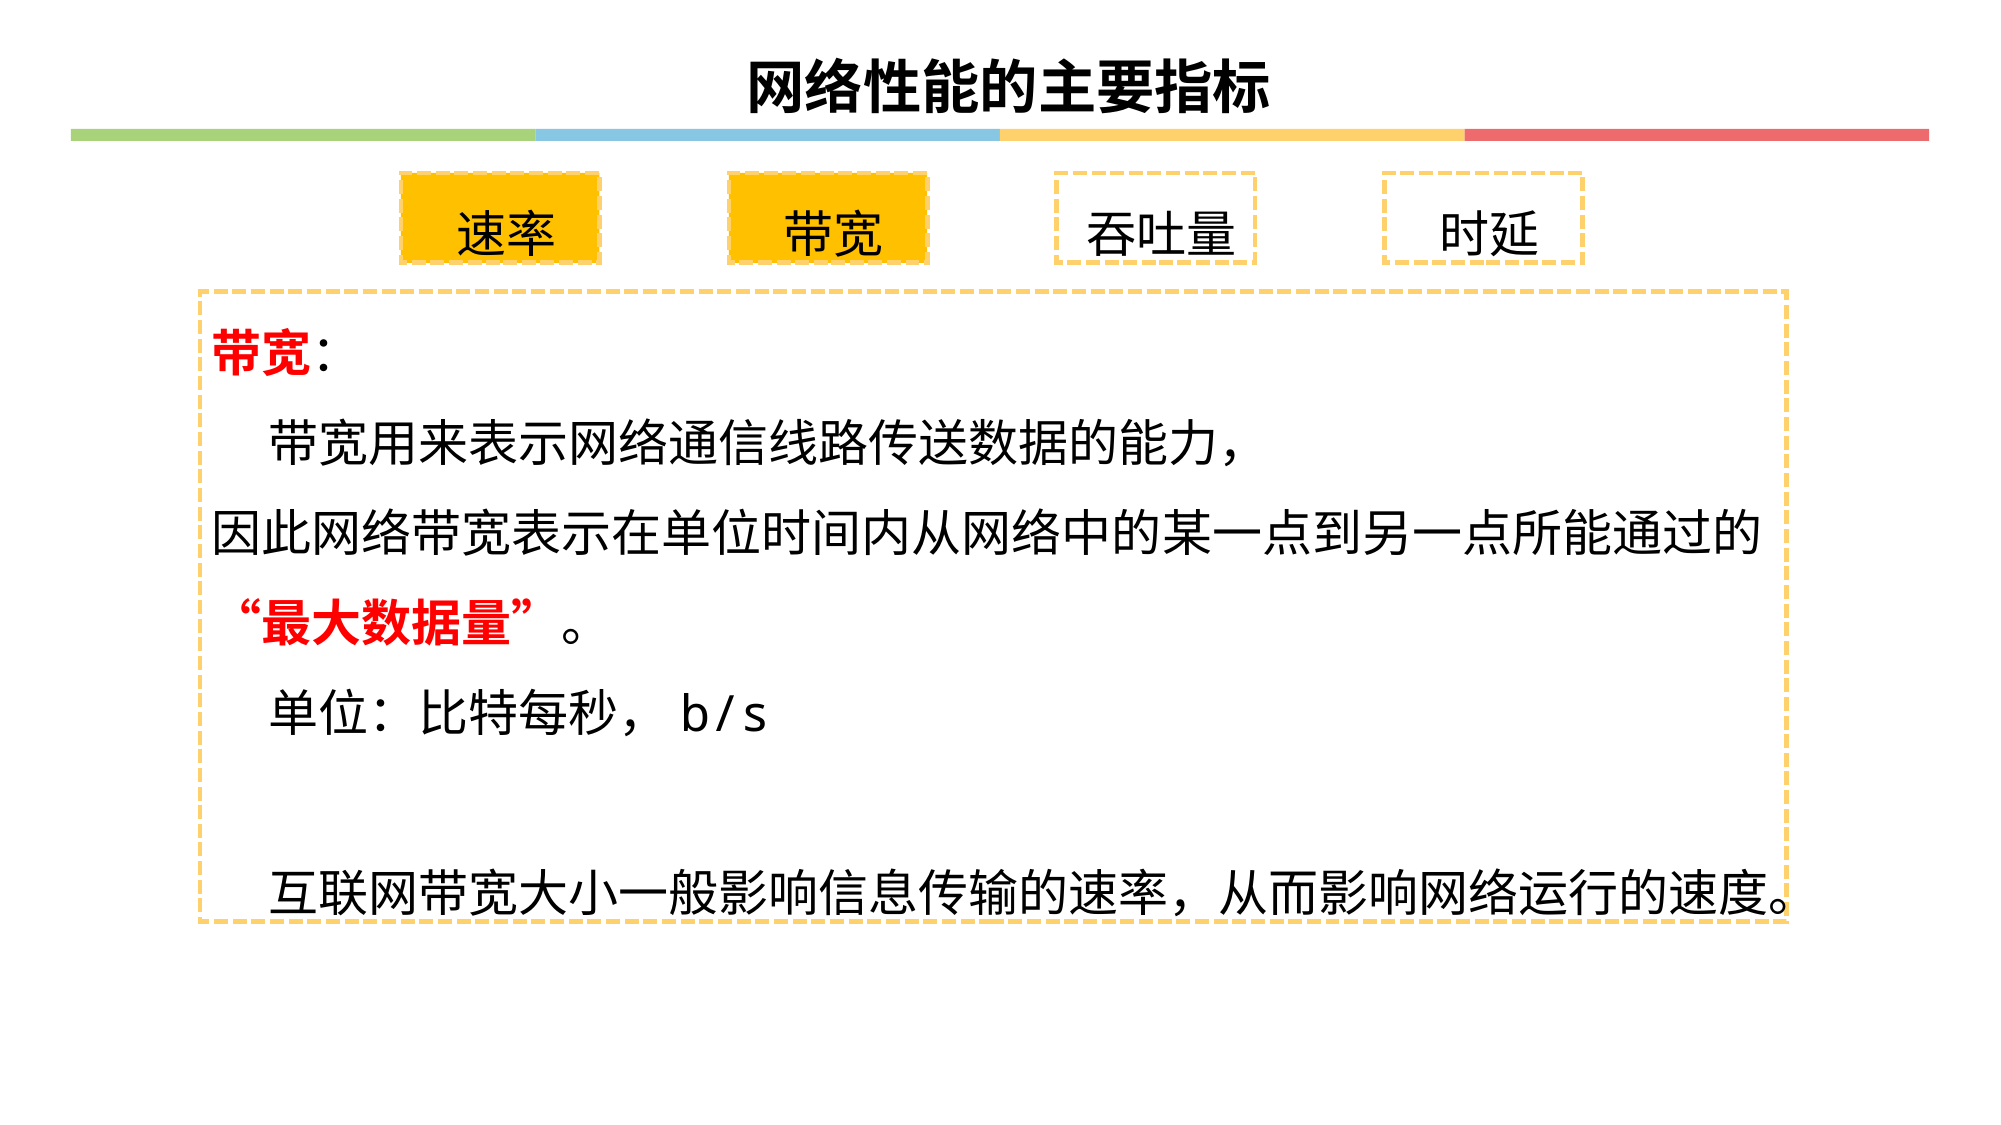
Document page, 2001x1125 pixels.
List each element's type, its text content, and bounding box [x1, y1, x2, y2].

text_box 网络性能的主要指标 [413, 49, 1604, 120]
text_box 吞吐量 [1056, 172, 1256, 263]
text_box 带宽 [728, 172, 928, 263]
text_box 带宽： 带宽用来表示网络通信线路传送数据的能力， 因此网络带宽表示在单位时间内从网络中的某一点到另一点所能通过的“最大数据量”。 单位：比特每秒，b/s 互联网带宽大小一般影响信息传输的速率，从而影响网络运行的速度。 [200, 291, 1787, 922]
text_box 时延 [1384, 172, 1583, 263]
text_box 速率 [400, 172, 600, 263]
